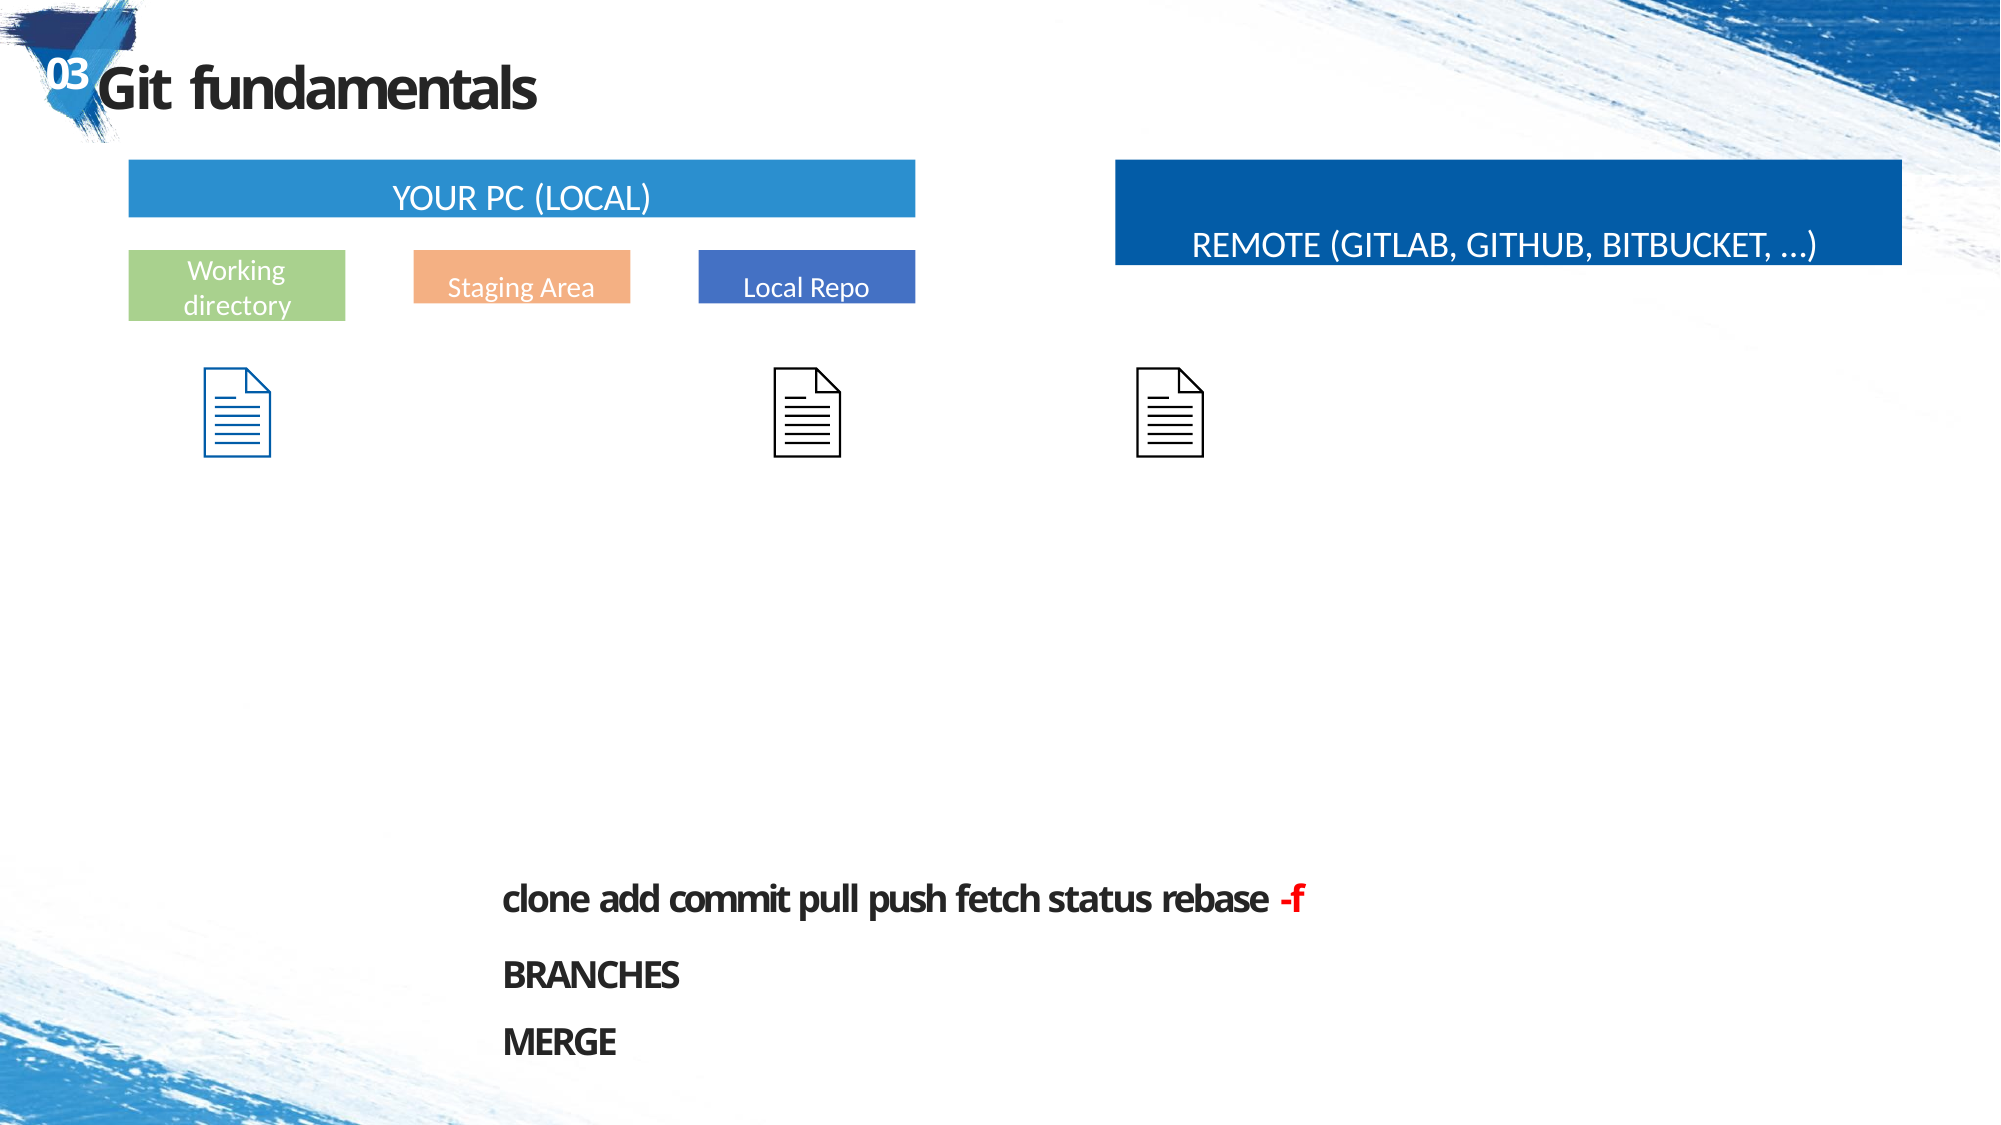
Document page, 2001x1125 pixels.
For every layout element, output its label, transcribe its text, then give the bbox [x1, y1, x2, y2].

text_box Working directory [128, 250, 346, 321]
text_box [0, 0, 156, 143]
title 03 Git fundamentals [39, 32, 622, 223]
text_box [1136, 367, 1204, 458]
picture [0, 0, 2000, 1125]
text_box clone add commit pull push fetch status rebase -f BRANCHES MERGE [499, 872, 1400, 1064]
text_box Staging Area [413, 250, 631, 304]
text_box [773, 367, 842, 458]
text_box YOUR PC (LOCAL) [128, 159, 916, 218]
text_box REMOTE (GITLAB, GITHUB, BITBUCKET, …) [1115, 159, 1902, 266]
text_box [203, 367, 272, 458]
text_box Local Repo [698, 250, 916, 304]
